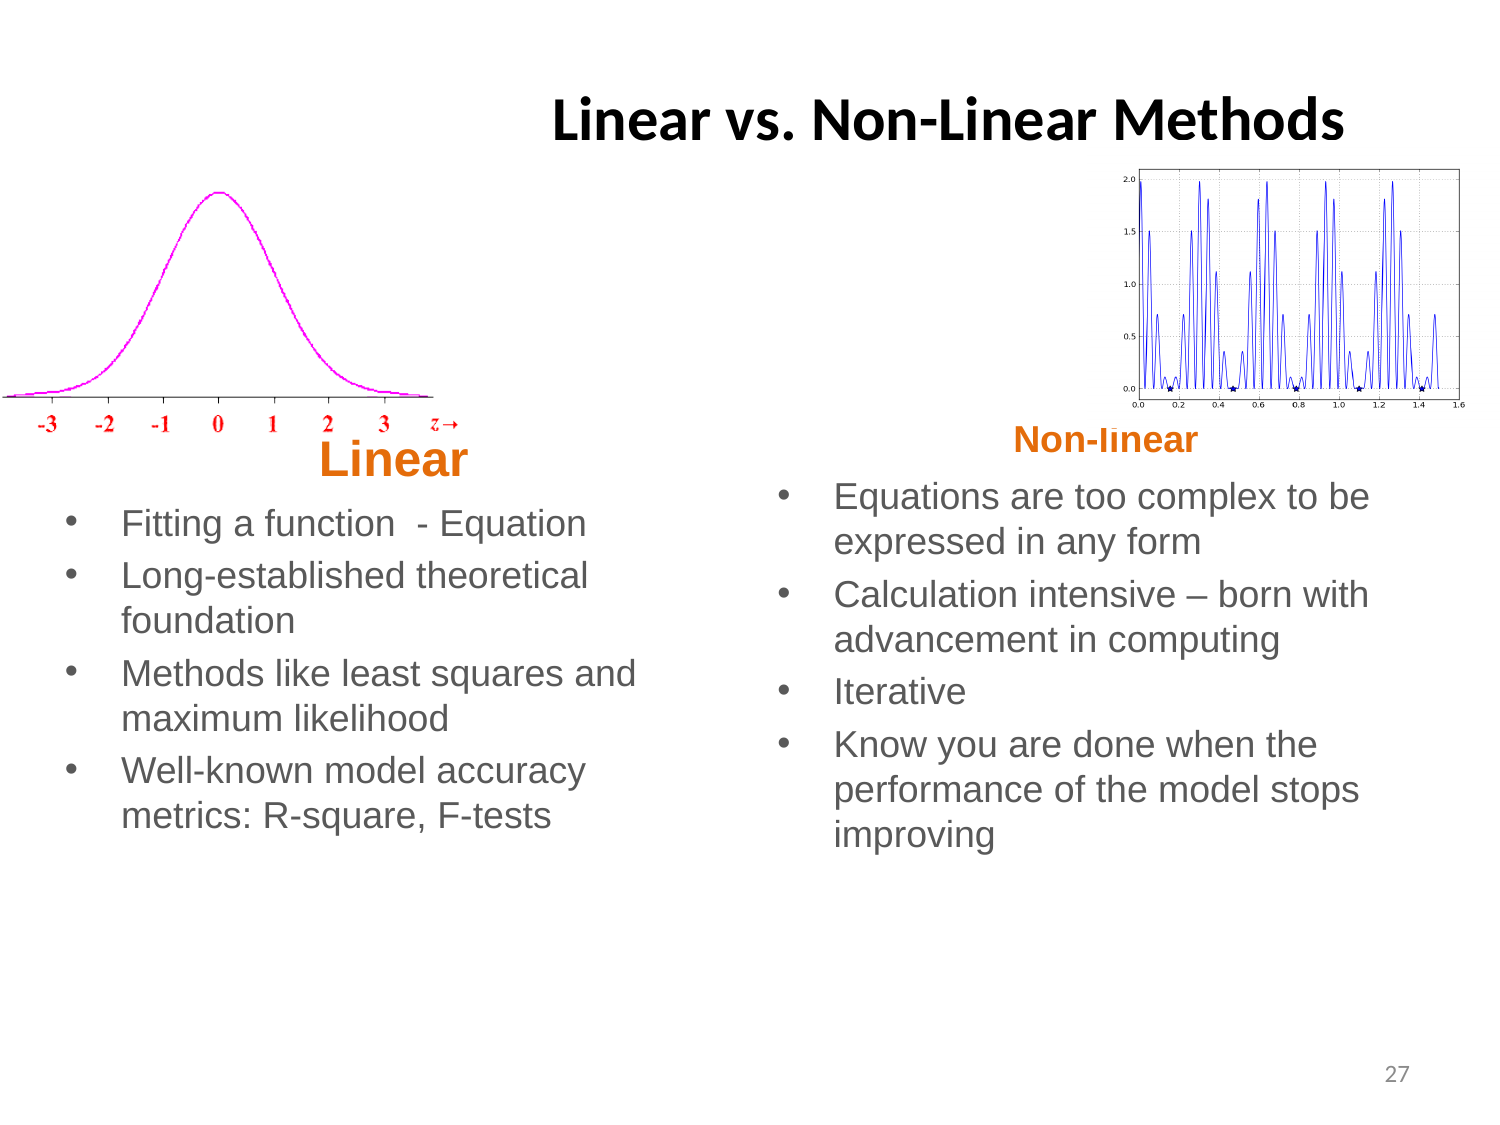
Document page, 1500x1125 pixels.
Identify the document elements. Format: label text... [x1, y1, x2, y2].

text_box Linear Fitting a function - Equation Long-established theoretical foundation Methods like least squares and maximum likelihood Well-known model accuracy metrics: R-square, F-tests [50, 425, 738, 1000]
title Linear vs. Non-Linear Methods [393, 62, 1500, 168]
picture [0, 187, 459, 438]
text_box Non-linear Equations are too complex to be expressed in any form Calculation intensive – born with advancement in computing Iterative Know you are done when the performance of the model stops improving [762, 412, 1450, 1100]
picture [1087, 139, 1500, 428]
